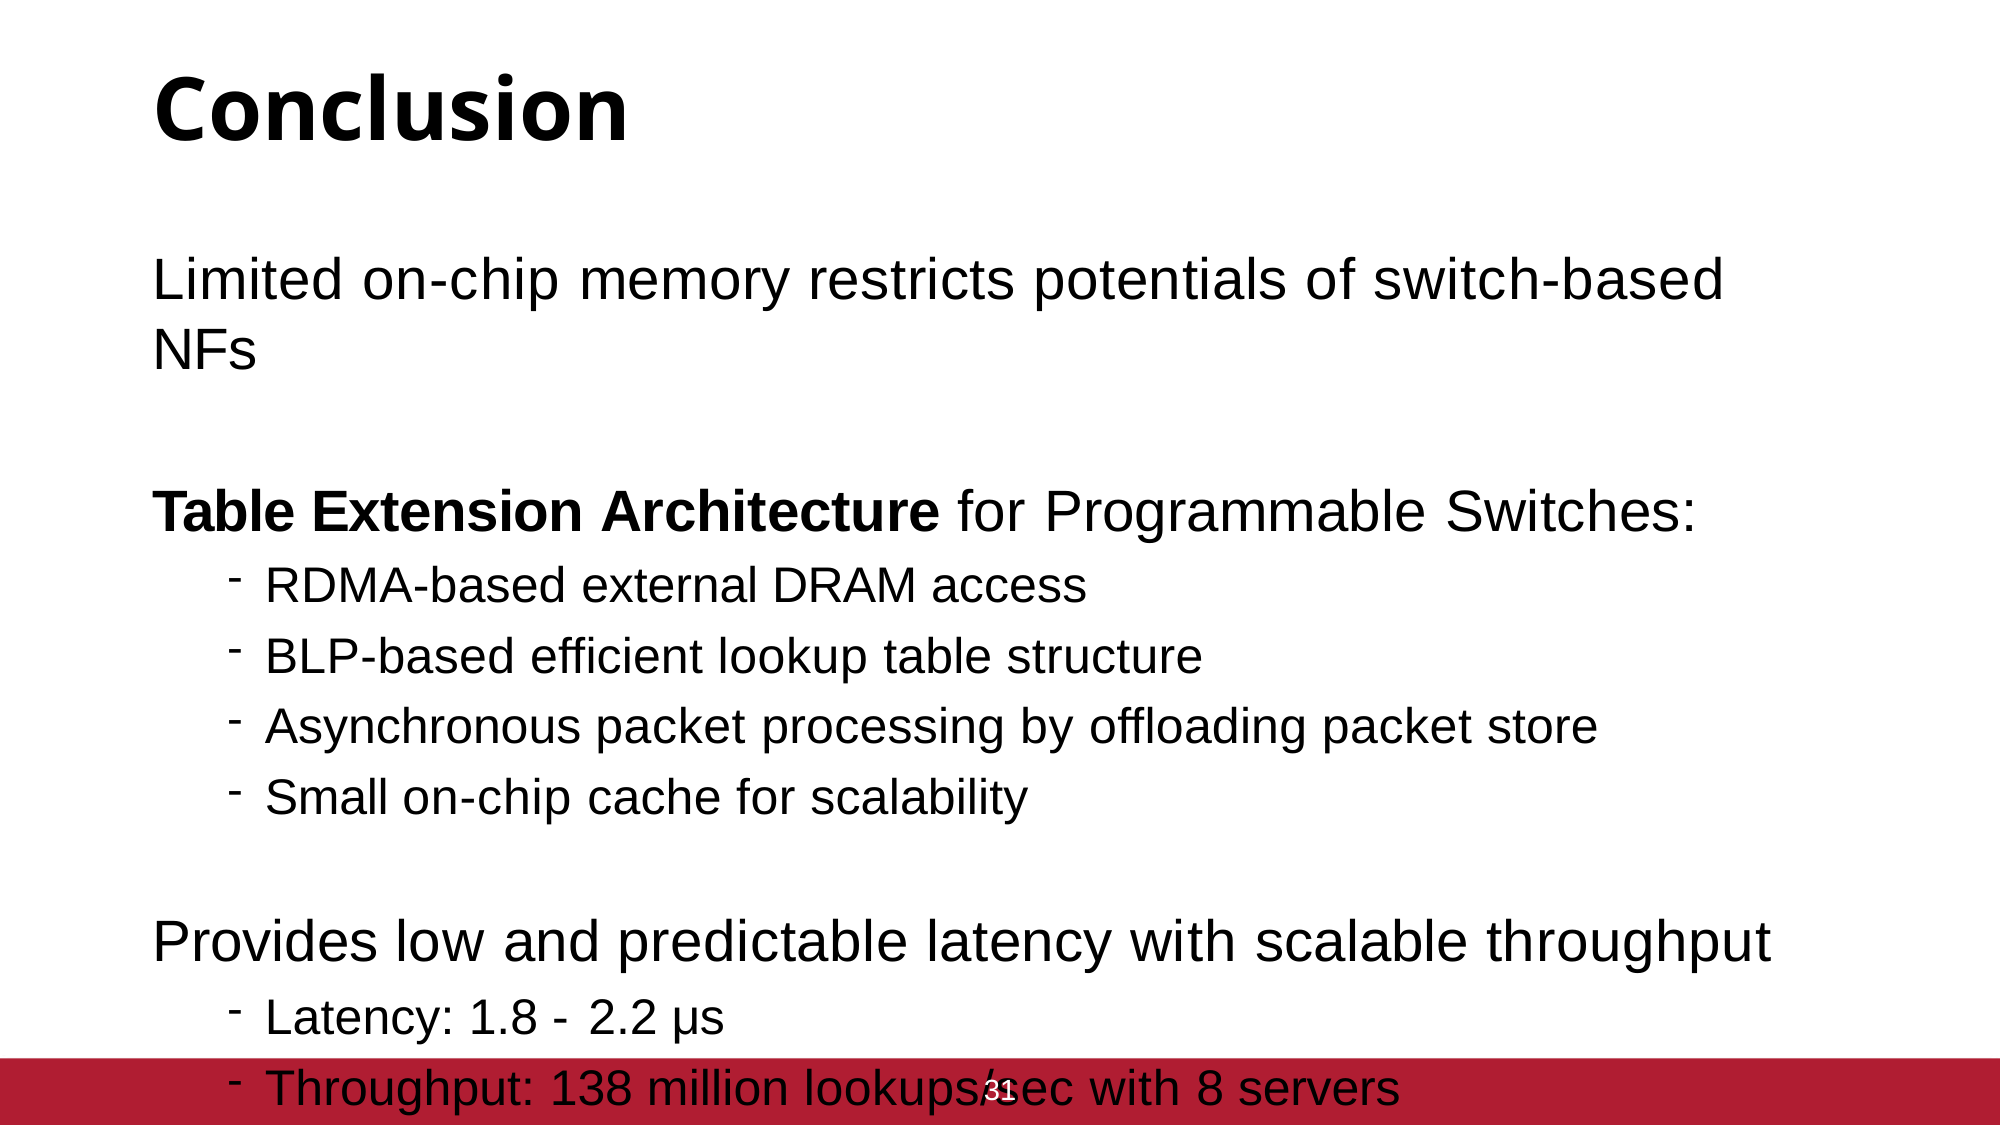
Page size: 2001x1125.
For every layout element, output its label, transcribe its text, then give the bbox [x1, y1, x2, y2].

text_box Limited on-chip memory restricts potentials of switch-based NFs Table Extension Architecture for Programmable Switches: RDMA-based external DRAM access BLP-based efficient lookup table structure Asynchronous packet processing by offloading packet store Small on-chip cache for scalability Provides low and predictable latency with scalable throughput Latency: 1.8 - 2.2 μs Throughput: 138 million lookups/sec with 8 servers [150, 239, 1847, 1116]
title Conclusion [150, 51, 888, 242]
slide_number 31 [977, 1070, 1023, 1125]
